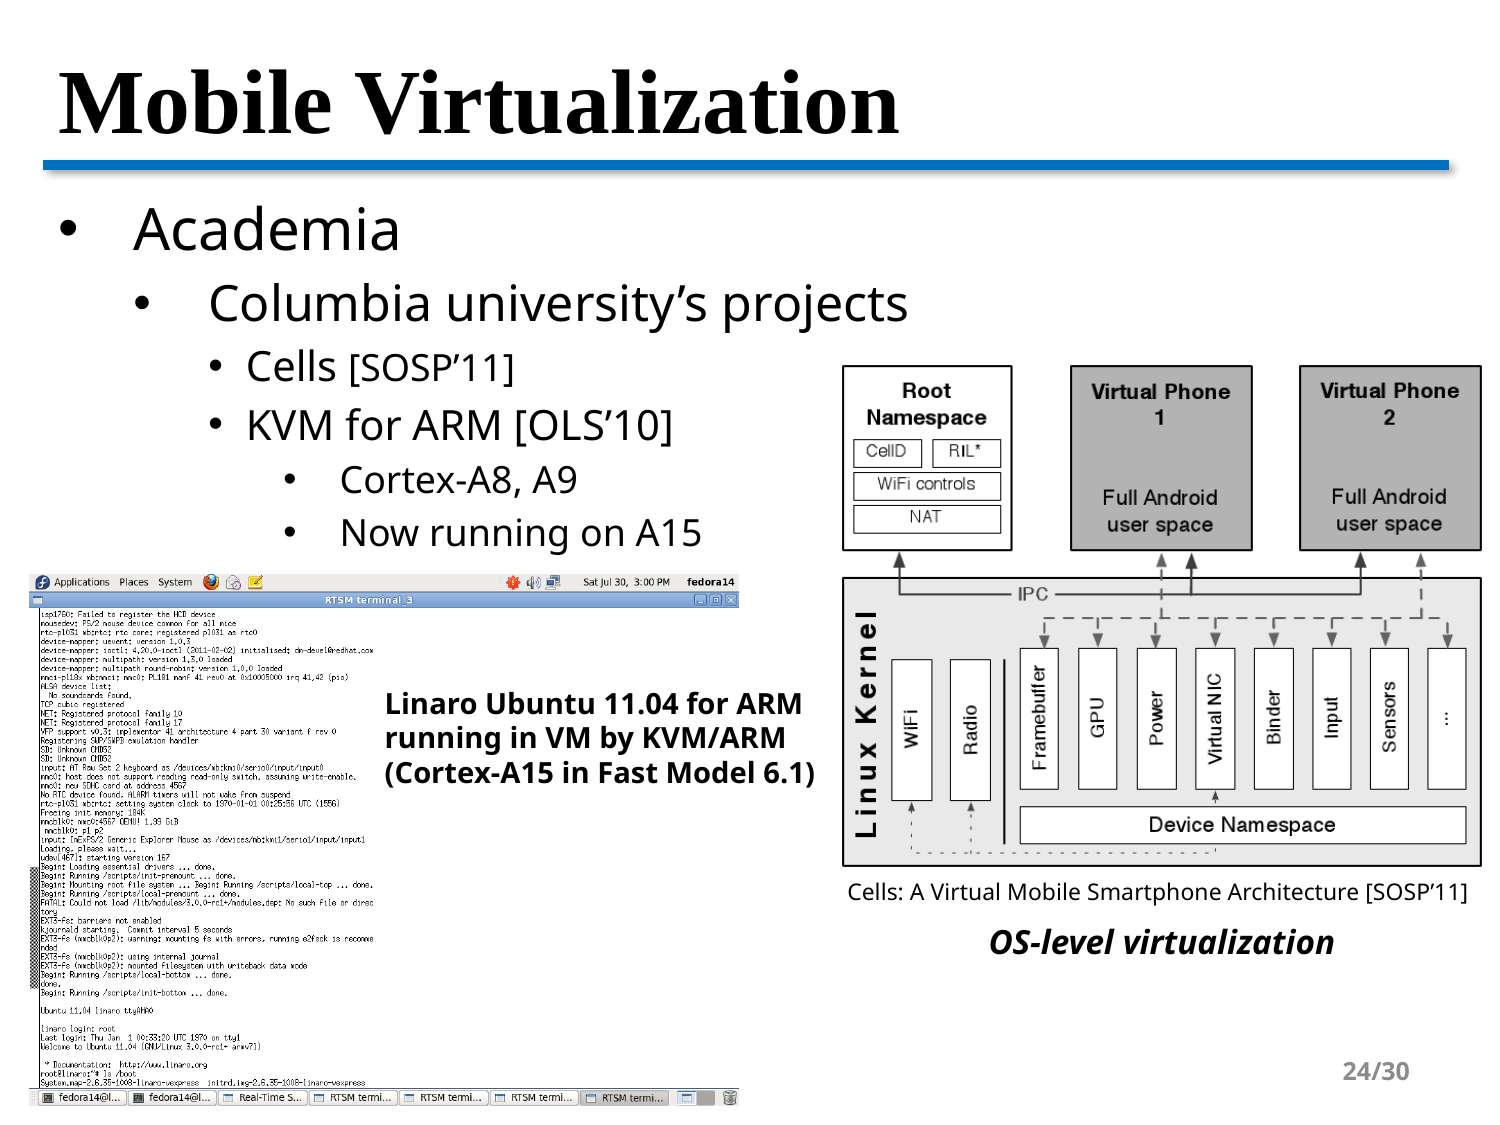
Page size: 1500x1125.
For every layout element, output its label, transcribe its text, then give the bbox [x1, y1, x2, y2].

slide_number 24/30 [1074, 1042, 1425, 1103]
picture [29, 574, 739, 1107]
list Academia Columbia university’s projects Cells [SOSP’11] KVM for ARM [OLS’10] Cortex-A8, A9 Now running on A15 [43, 184, 1449, 1012]
picture [838, 361, 1486, 870]
text_box OS-level virtualization [973, 913, 1351, 969]
text_box Linaro Ubuntu 11.04 for ARM running in VM by KVM/ARM (Cortex-A15 in Fast Model 6.1) [743, 677, 831, 798]
text_box Cells: A Virtual Mobile Smartphone Architecture [SOSP’11] [832, 869, 1484, 912]
title Mobile Virtualization [43, 21, 1449, 173]
